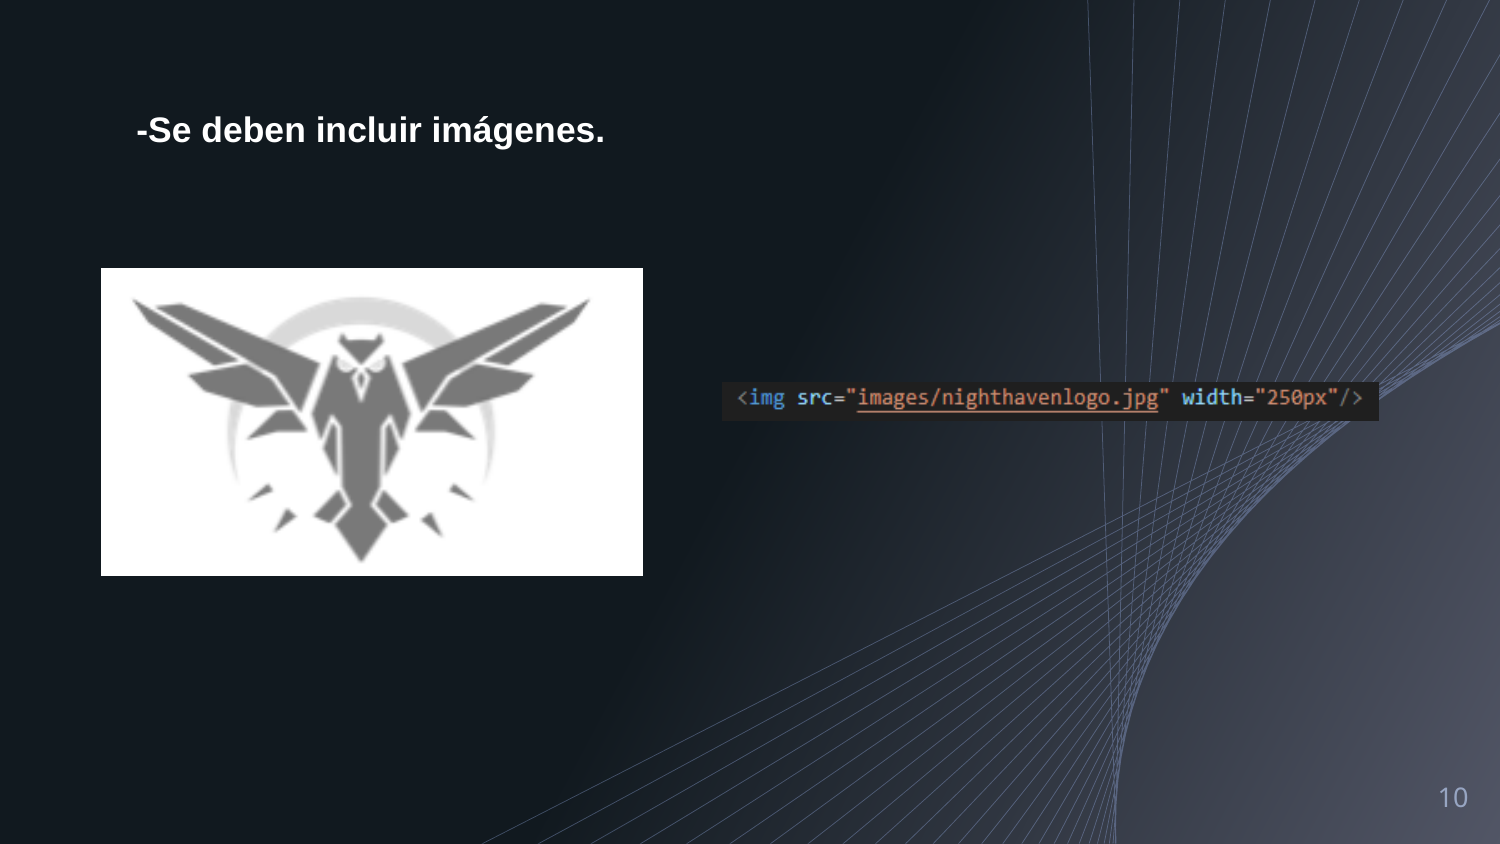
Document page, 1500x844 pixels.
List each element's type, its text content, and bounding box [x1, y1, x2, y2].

picture [722, 382, 1379, 421]
picture [101, 268, 643, 576]
list -Se deben incluir imágenes. [61, 100, 1253, 250]
slide_number ‹#› [1378, 766, 1469, 832]
